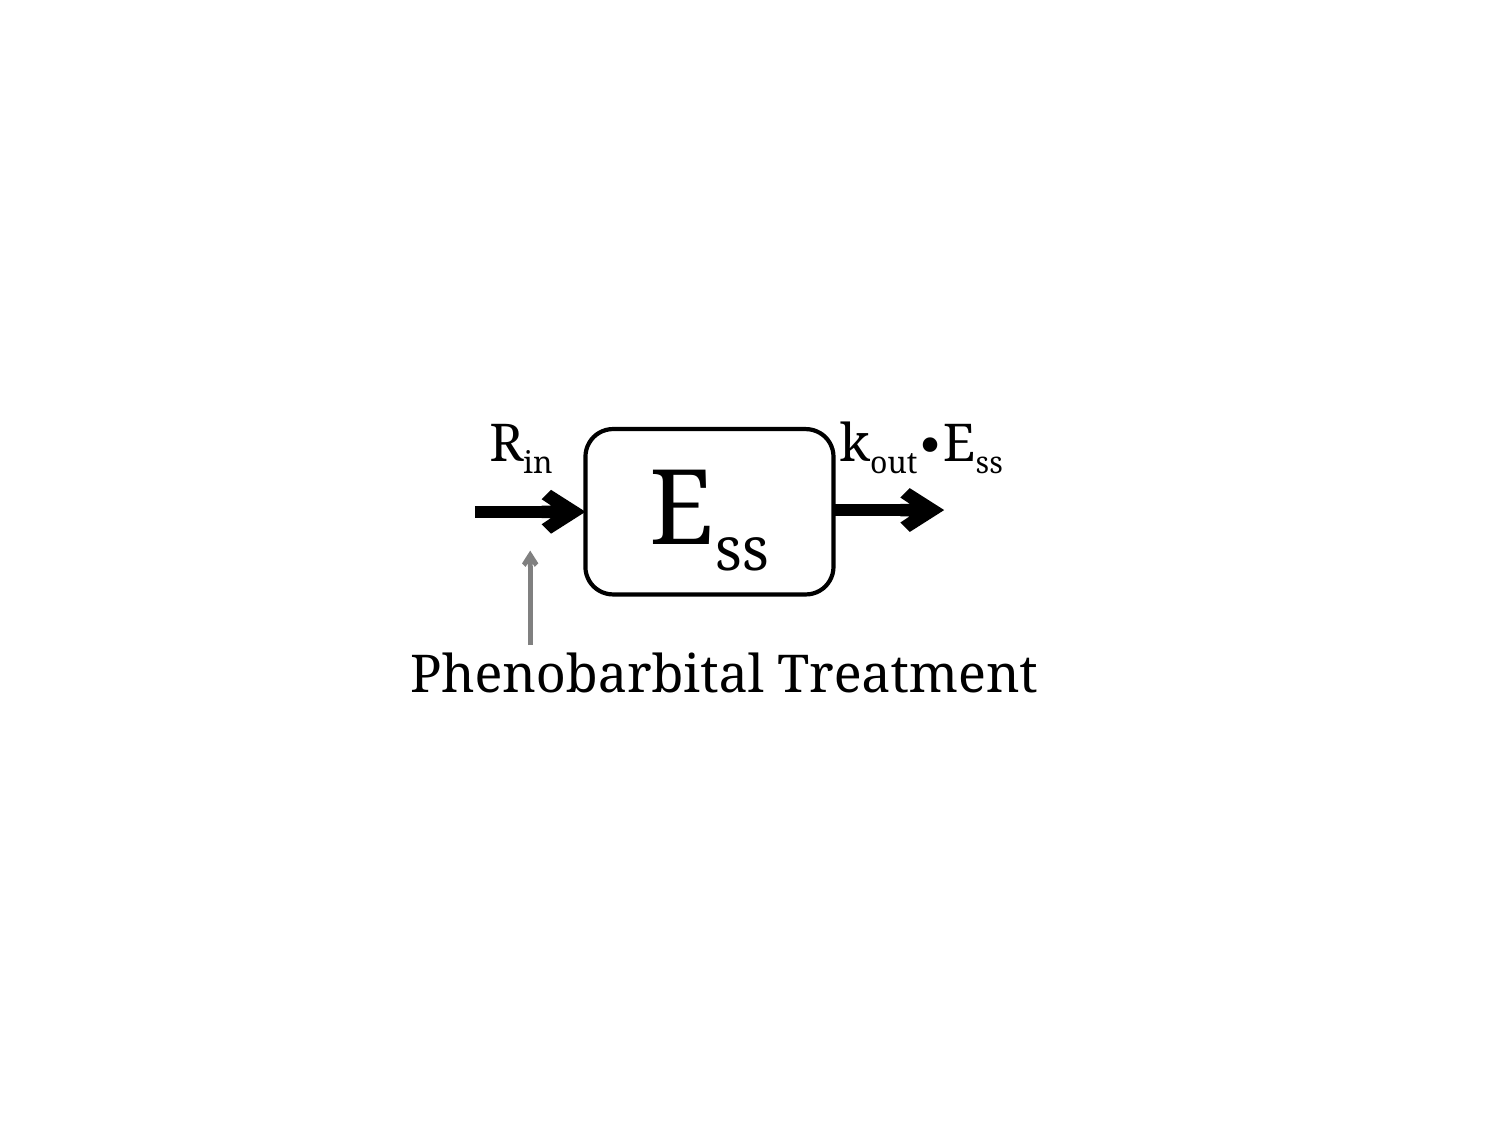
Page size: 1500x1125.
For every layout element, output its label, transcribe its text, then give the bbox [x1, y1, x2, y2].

text_box kout∙Ess [824, 401, 1018, 488]
text_box Ess [583, 426, 836, 597]
text_box Rin [474, 401, 568, 488]
text_box Phenobarbital Treatment [395, 633, 1053, 711]
